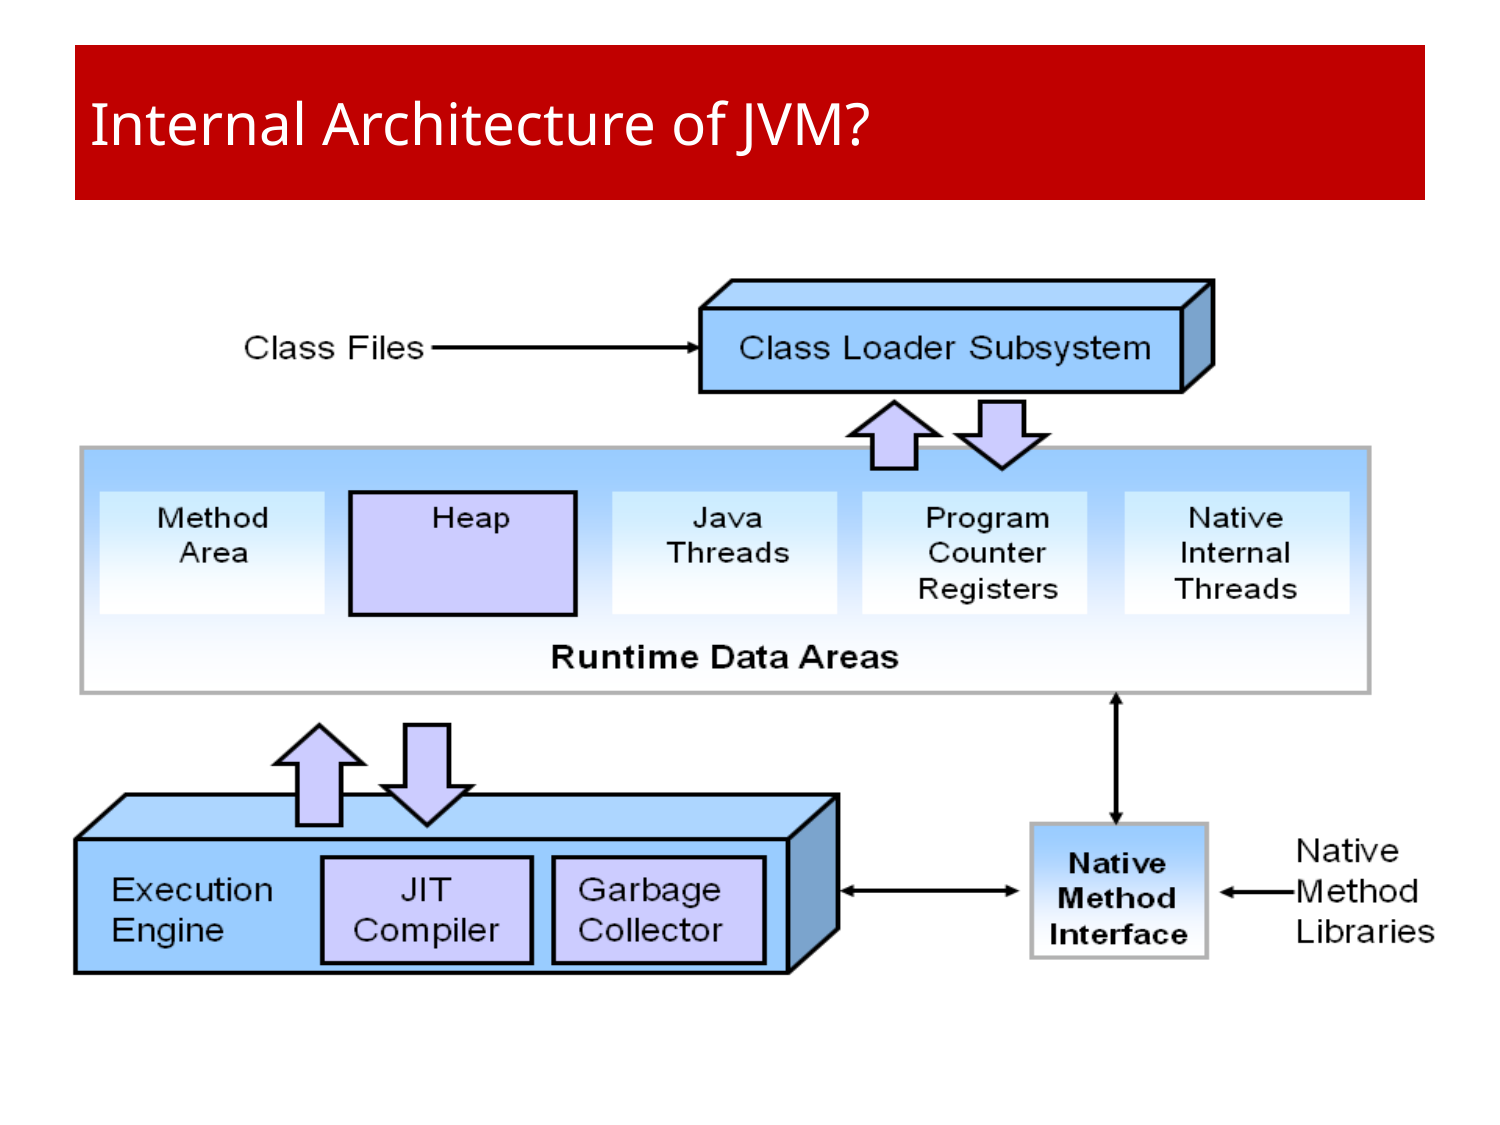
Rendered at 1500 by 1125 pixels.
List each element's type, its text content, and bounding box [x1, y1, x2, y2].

picture [37, 249, 1451, 1038]
title Internal Architecture of JVM? [75, 45, 1425, 200]
